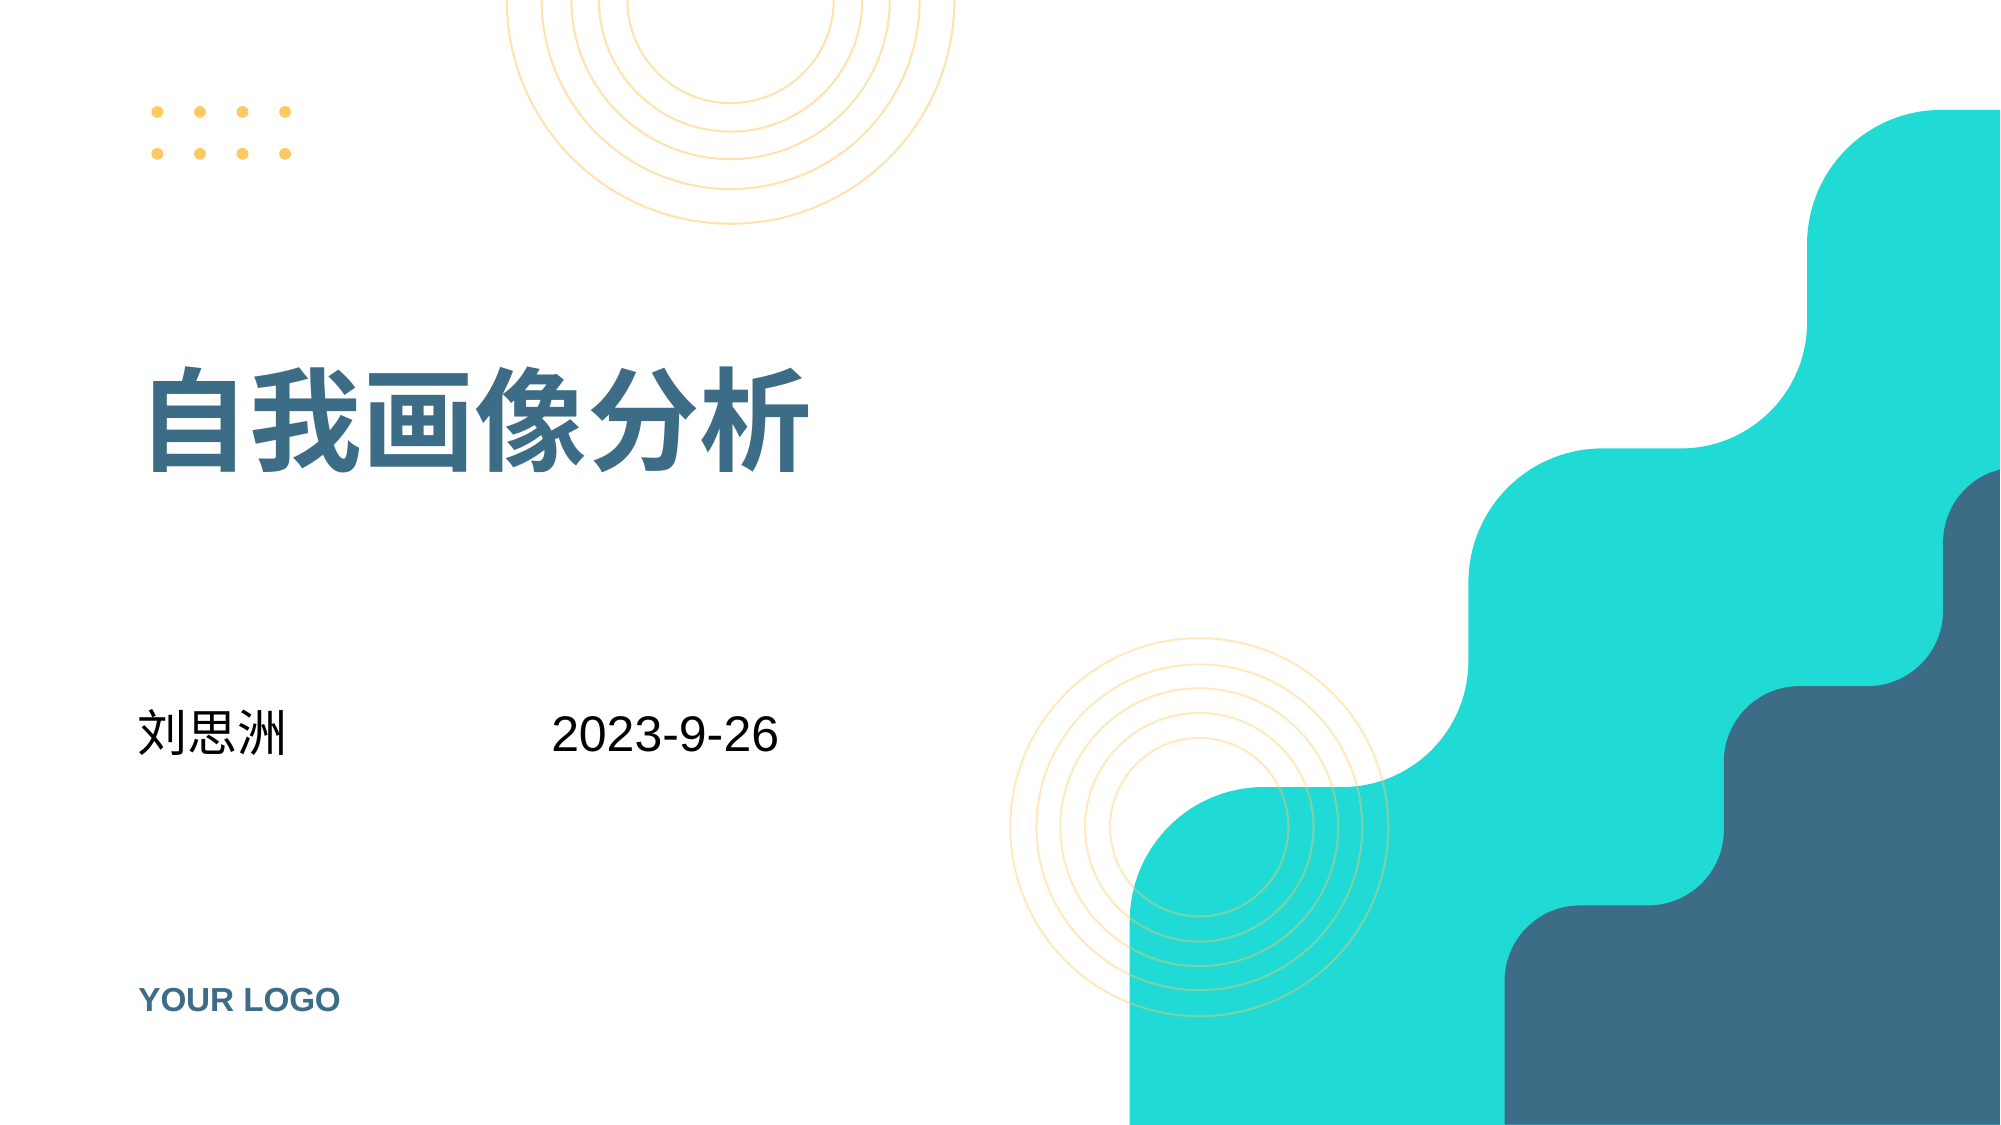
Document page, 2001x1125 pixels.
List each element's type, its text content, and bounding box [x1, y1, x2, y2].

list 刘思洲 [137, 683, 542, 844]
list YOUR LOGO [138, 858, 589, 1019]
title 自我画像分析 [137, 349, 1566, 645]
list 2023-9-26 [551, 683, 1036, 844]
